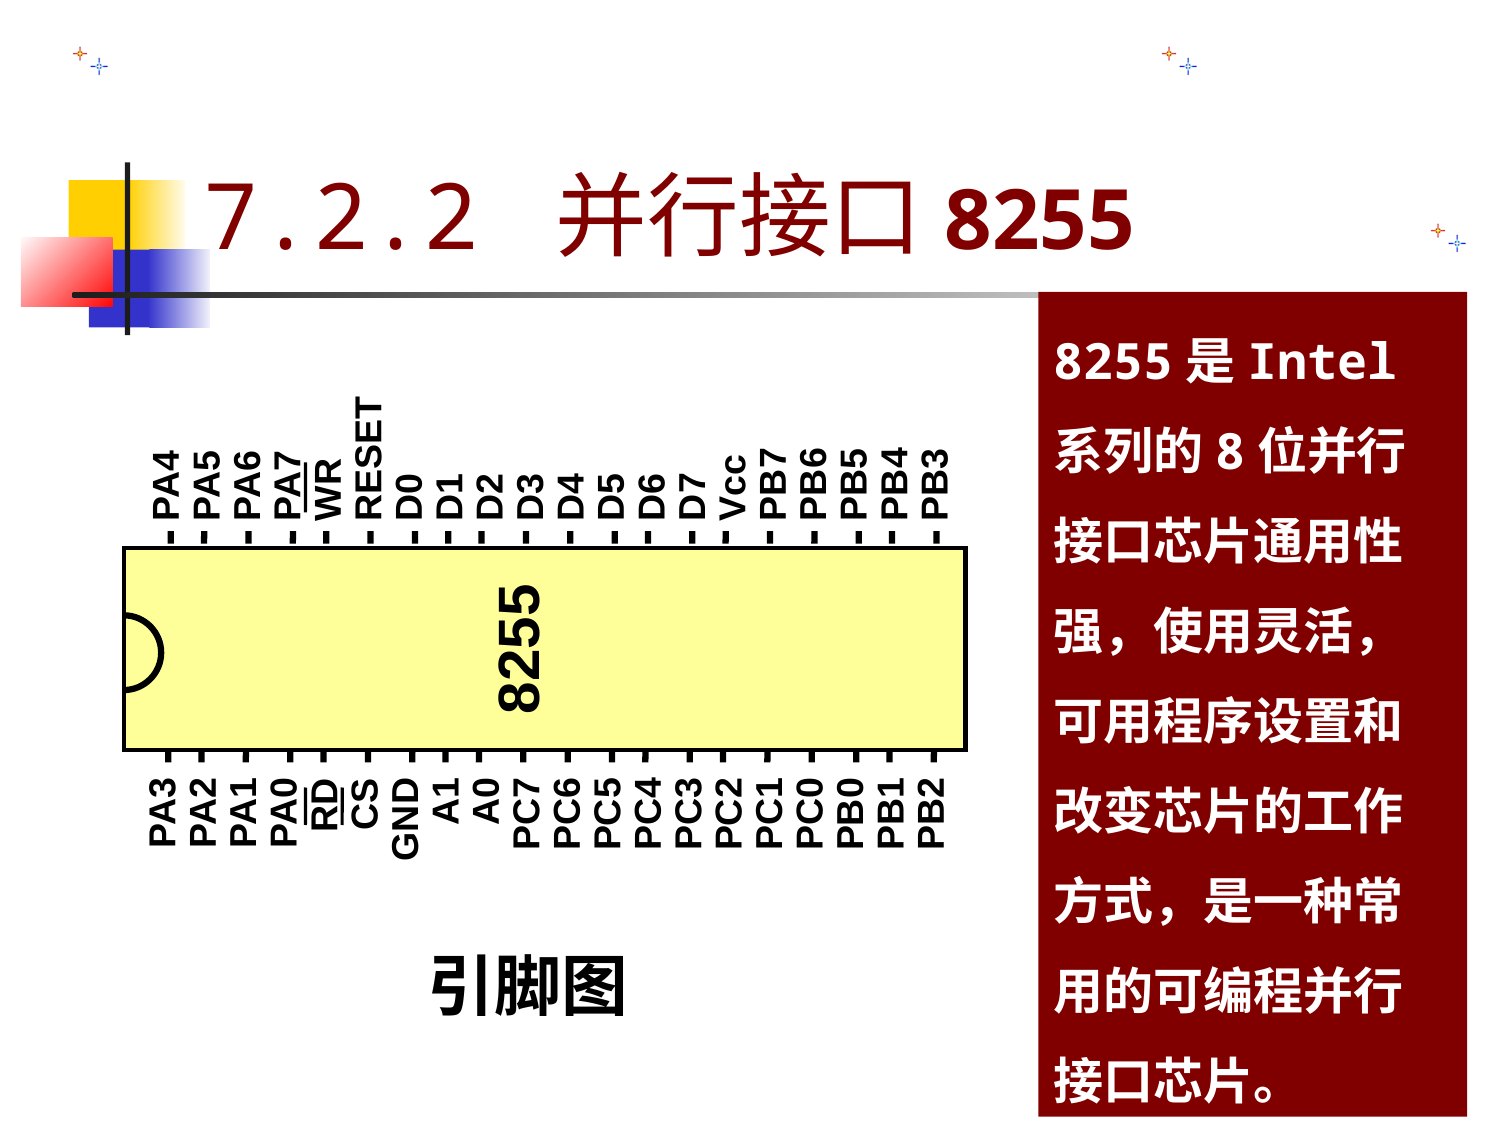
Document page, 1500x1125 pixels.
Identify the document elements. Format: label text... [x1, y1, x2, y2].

title 7.2.2 并行接口8255 [188, 34, 1468, 276]
picture [62, 42, 113, 93]
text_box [123, 349, 966, 1032]
text_box 8255是Intel系列的8位并行接口芯片通用性强，使用灵活，可用程序设置和改变芯片的工作方式，是一种常用的可编程并行接口芯片。 [1038, 291, 1468, 1117]
